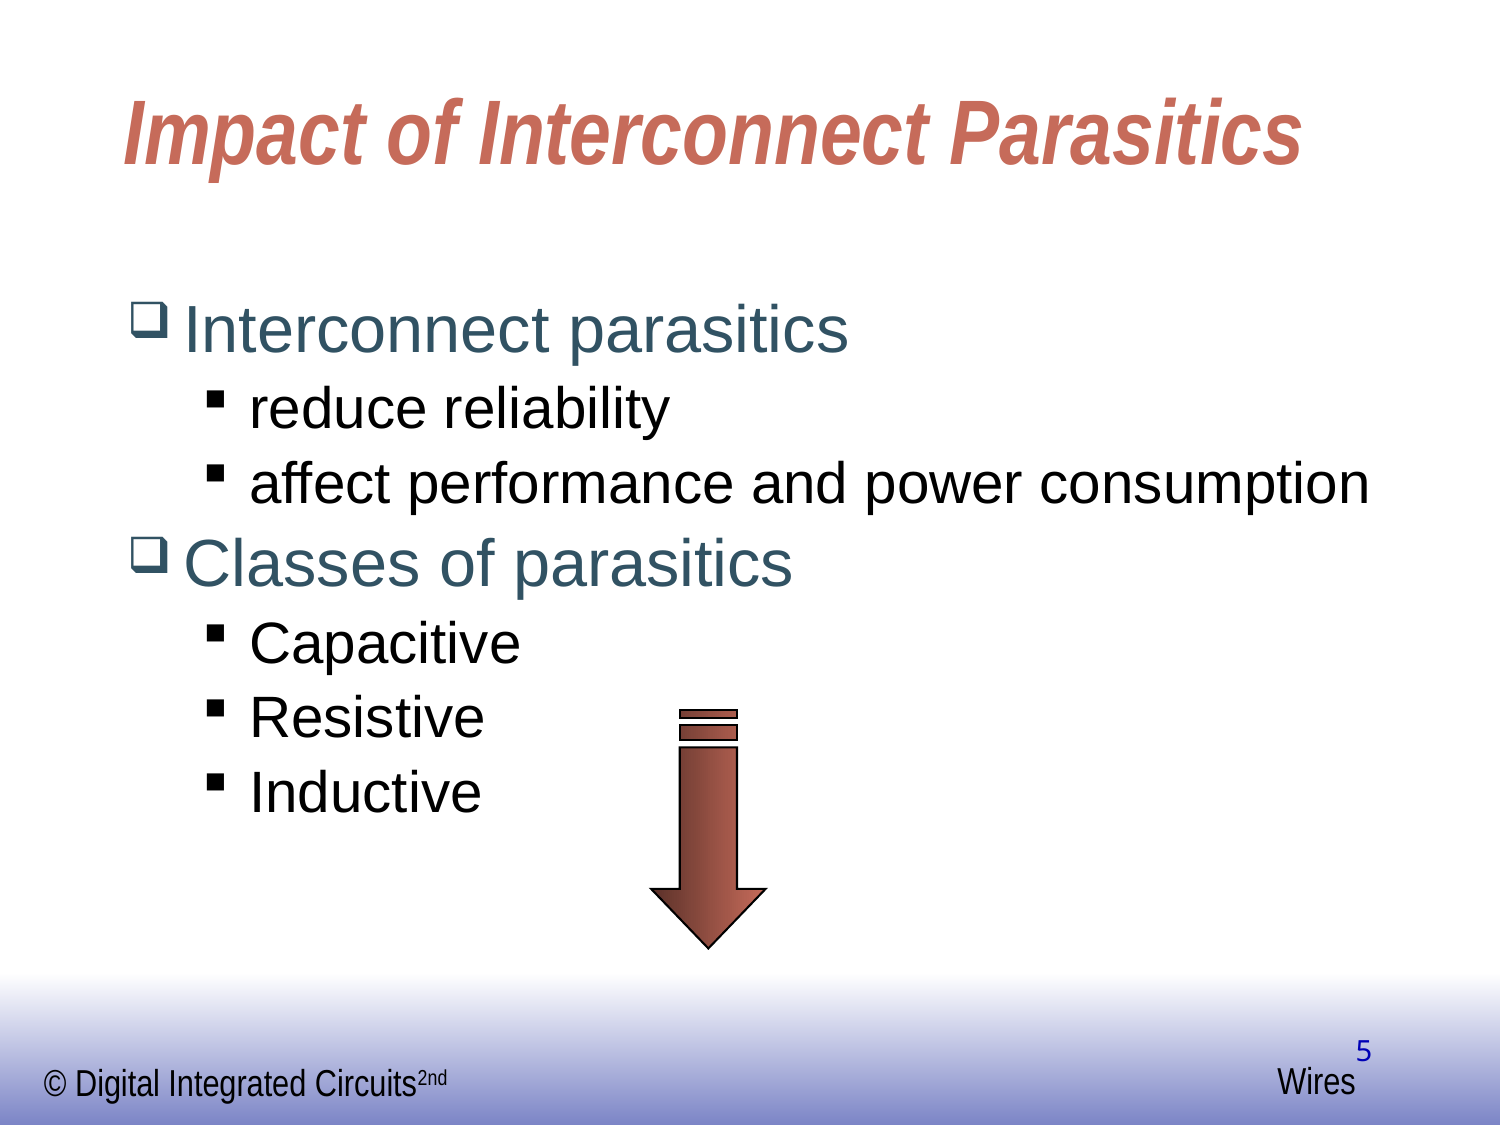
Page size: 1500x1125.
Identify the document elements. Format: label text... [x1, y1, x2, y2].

text_box [679, 710, 738, 718]
text_box [679, 725, 738, 740]
title Impact of Interconnect Parasitics [108, 72, 1384, 190]
slide_number 5 [1074, 1025, 1388, 1100]
text_box [651, 747, 766, 949]
list Interconnect parasitics reduce reliability affect performance and power consumption Classes of parasitics Capacitive Resistive Inductive [112, 287, 1388, 963]
